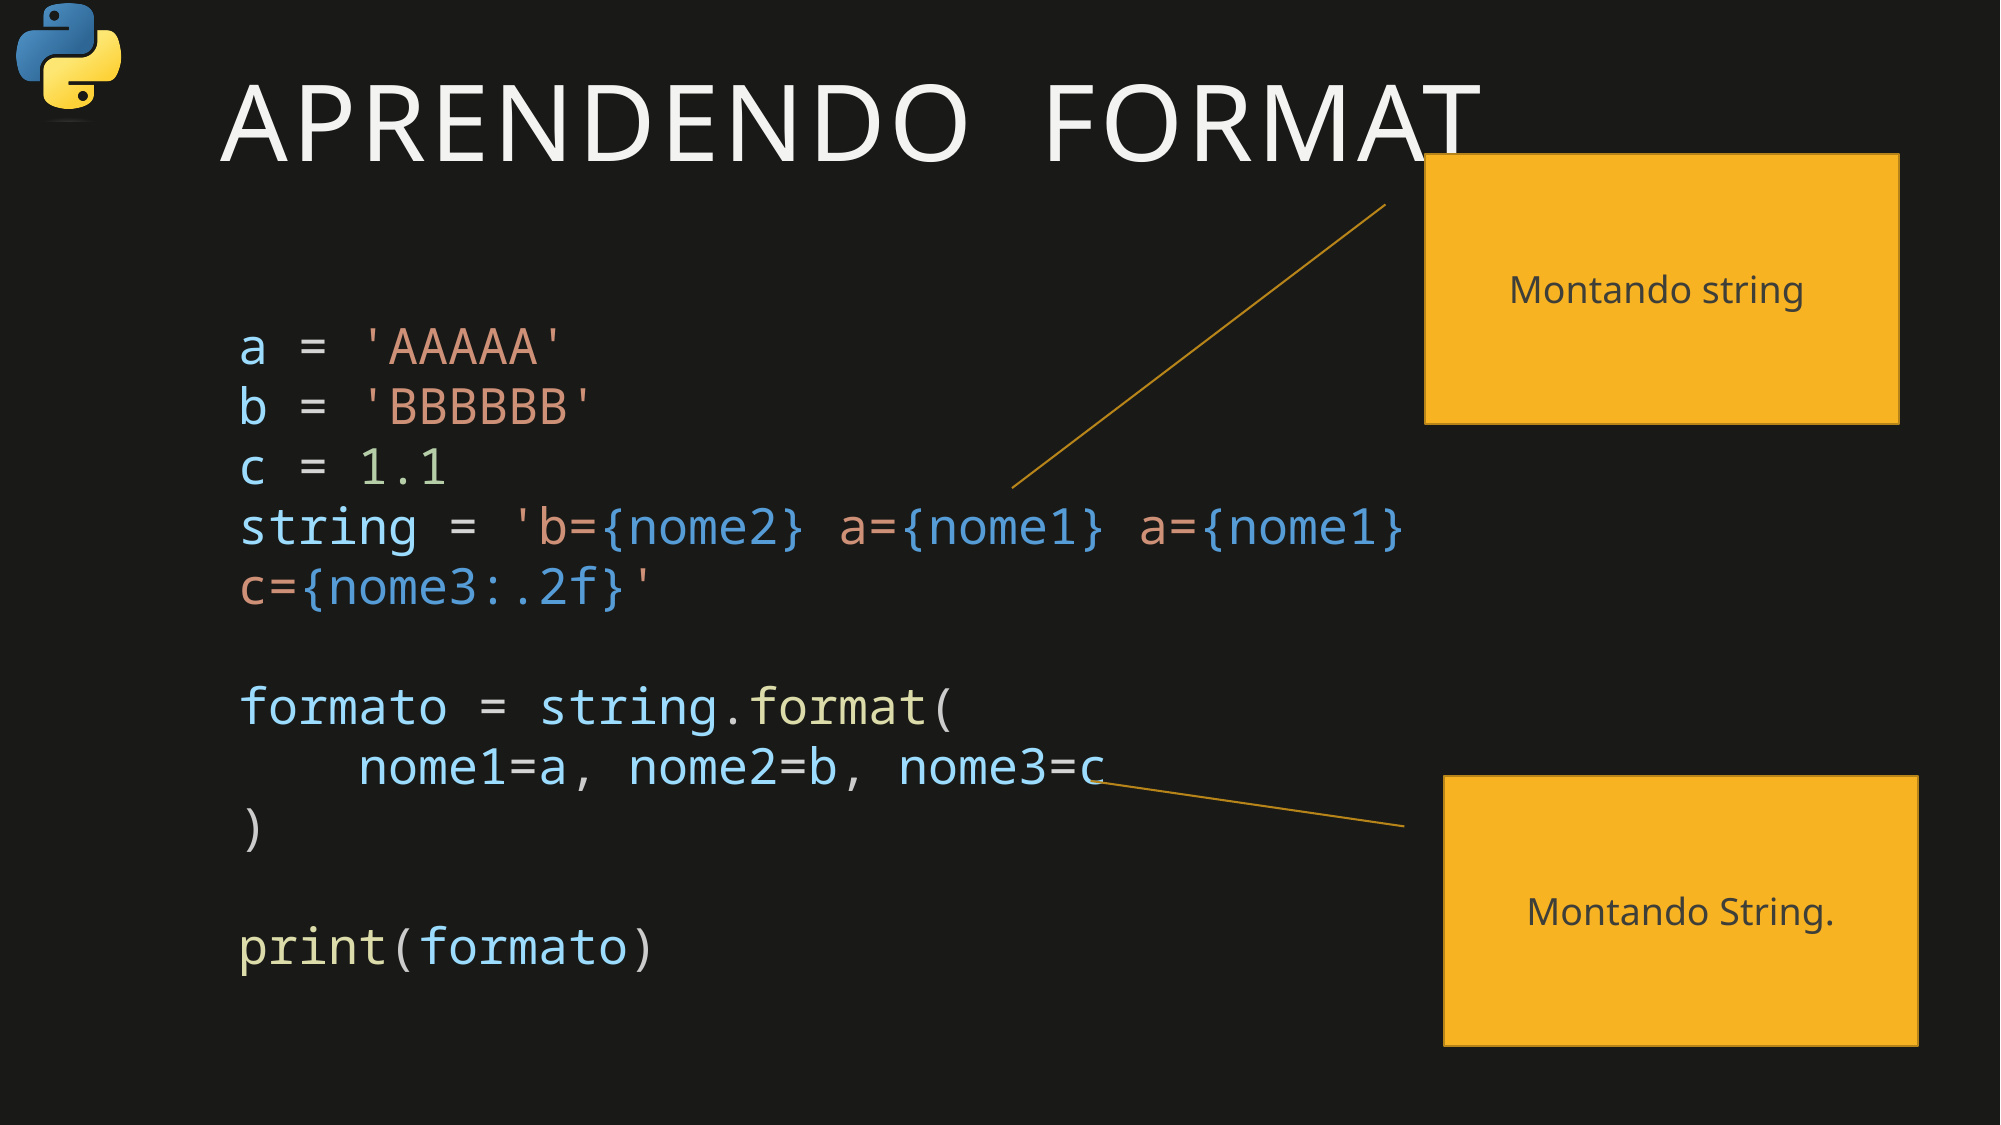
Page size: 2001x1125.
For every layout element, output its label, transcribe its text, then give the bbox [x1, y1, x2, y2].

text_box Montando string [1011, 203, 1387, 489]
text_box a = 'AAAAA' b = 'BBBBBB' c = 1.1 string = 'b={nome2} a={nome1} a={nome1} c={nome3:.2f}' formato = string.format( nome1=a, nome2=b, nome3=c ) print(formato) [223, 307, 1698, 983]
text_box Montando String. [1090, 779, 1405, 828]
picture [16, 3, 125, 123]
text_box Montando string [1424, 153, 1900, 425]
text_box Montando String. [1443, 775, 1919, 1047]
title Aprendendo Format [205, 62, 1875, 308]
